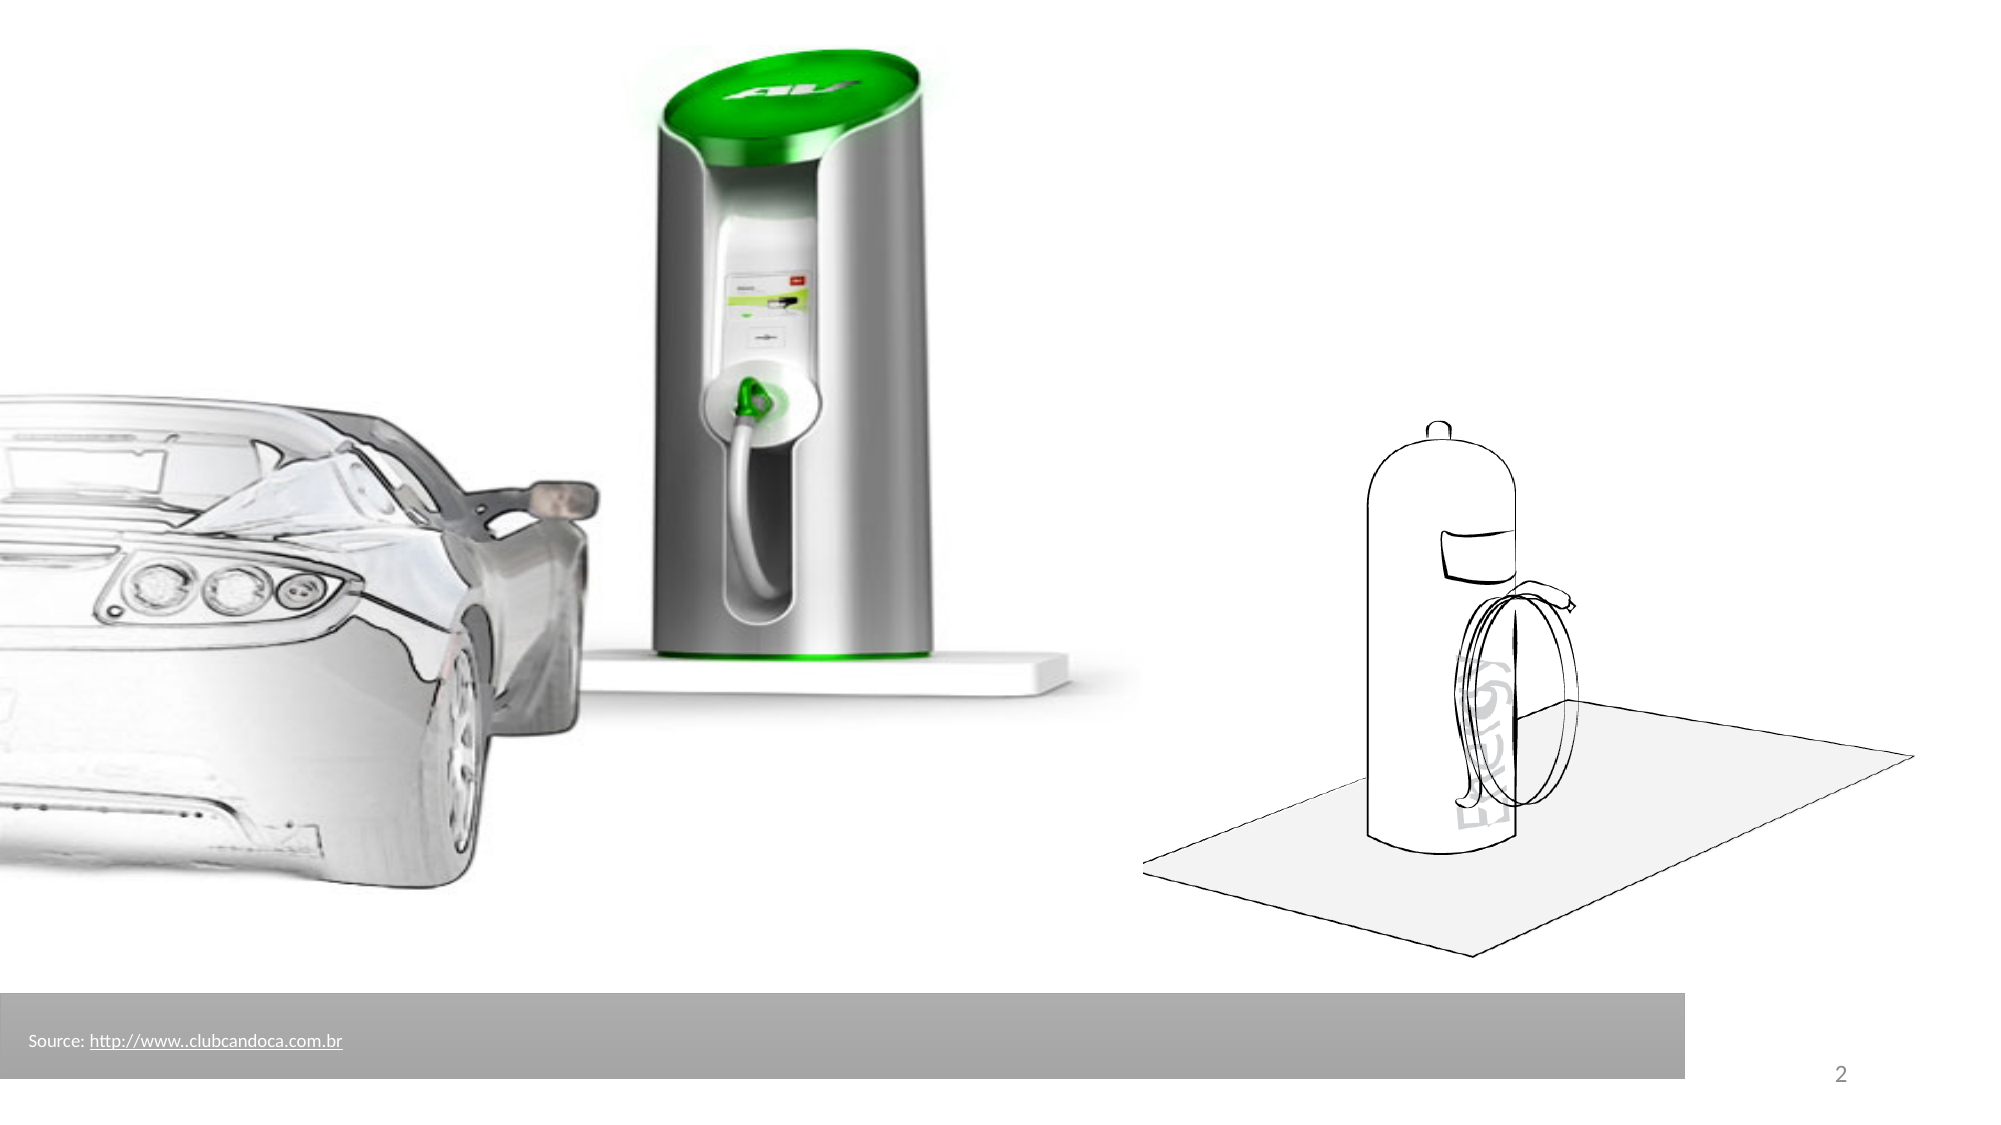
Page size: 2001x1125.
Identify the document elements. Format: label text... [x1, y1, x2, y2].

picture [0, 45, 1971, 983]
text_box [0, 993, 1685, 1079]
text_box Source: http://www..clubcandoca.com.br [13, 1021, 1174, 1059]
slide_number 2 [1412, 1042, 1863, 1103]
